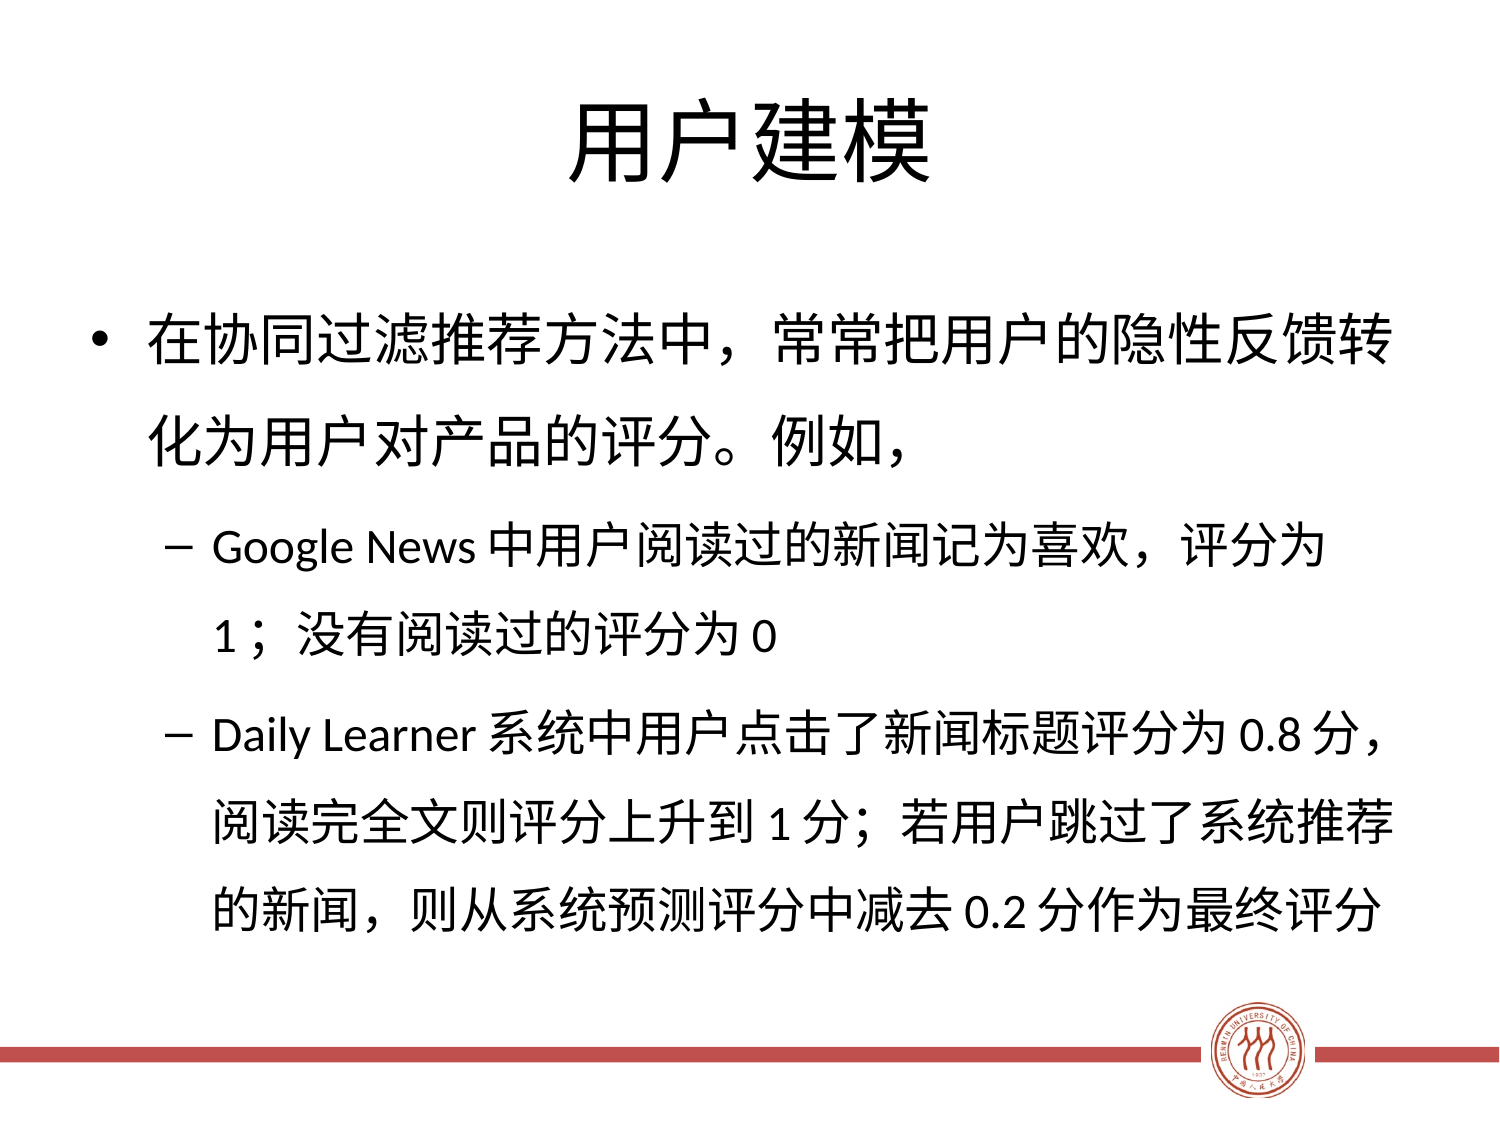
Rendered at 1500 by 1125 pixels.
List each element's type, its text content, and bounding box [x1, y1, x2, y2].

title 用户建模 [75, 45, 1425, 233]
picture [1211, 1005, 1305, 1098]
list 在协同过滤推荐方法中，常常把用户的隐性反馈转化为用户对产品的评分。例如， Google News中用户阅读过的新闻记为喜欢，评分为1；没有阅读过的评分为0 Daily Learner系统中用户点击了新闻标题评分为0.8分，阅读完全文则评分上升到1分；若用户跳过了系统推荐的新闻，则从系统预测评分中减去0.2分作为最终评分 [75, 262, 1425, 1005]
